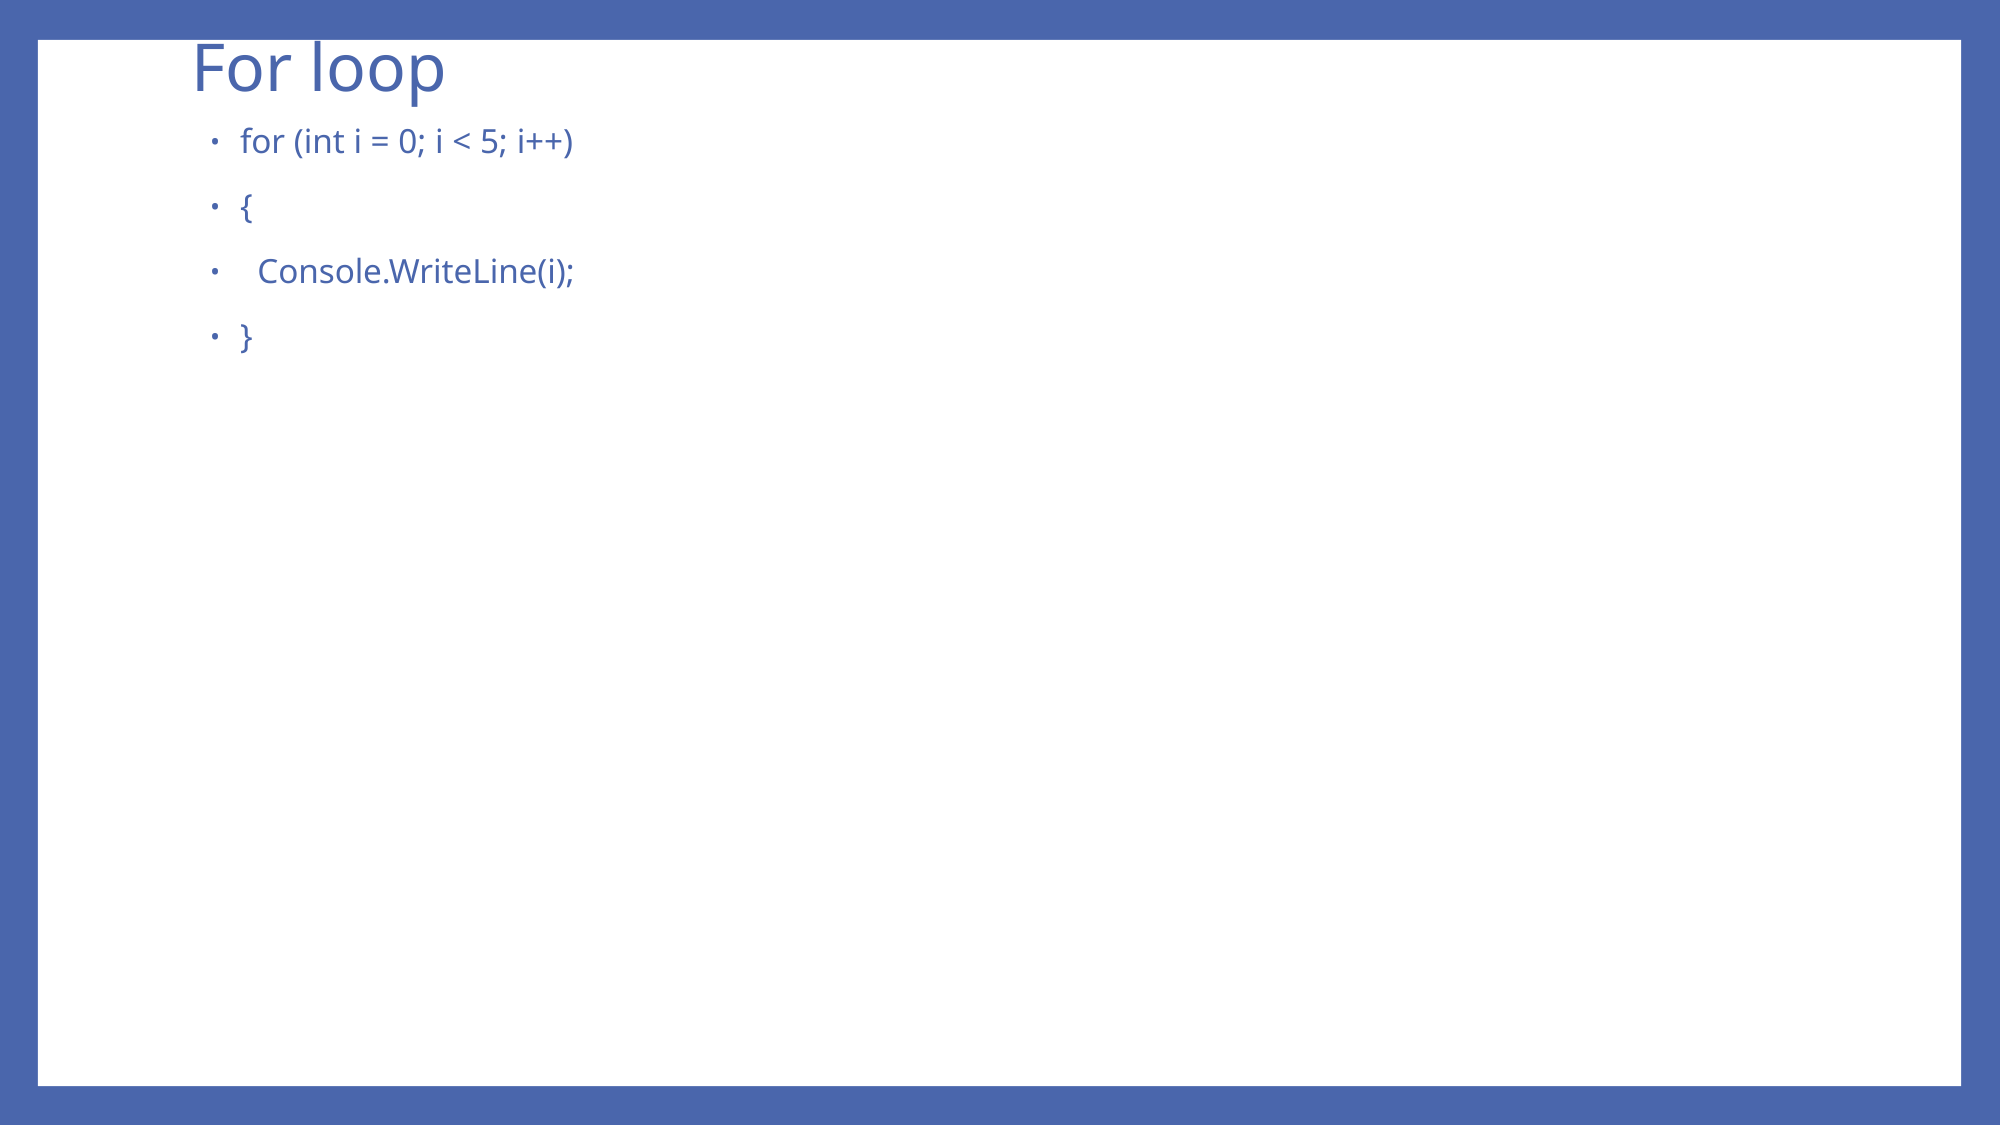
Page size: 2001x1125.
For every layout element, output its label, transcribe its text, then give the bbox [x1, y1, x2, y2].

title For loop [175, 26, 1796, 114]
list for (int i = 0; i < 5; i++) { Console.WriteLine(i); } [187, 117, 1808, 1069]
